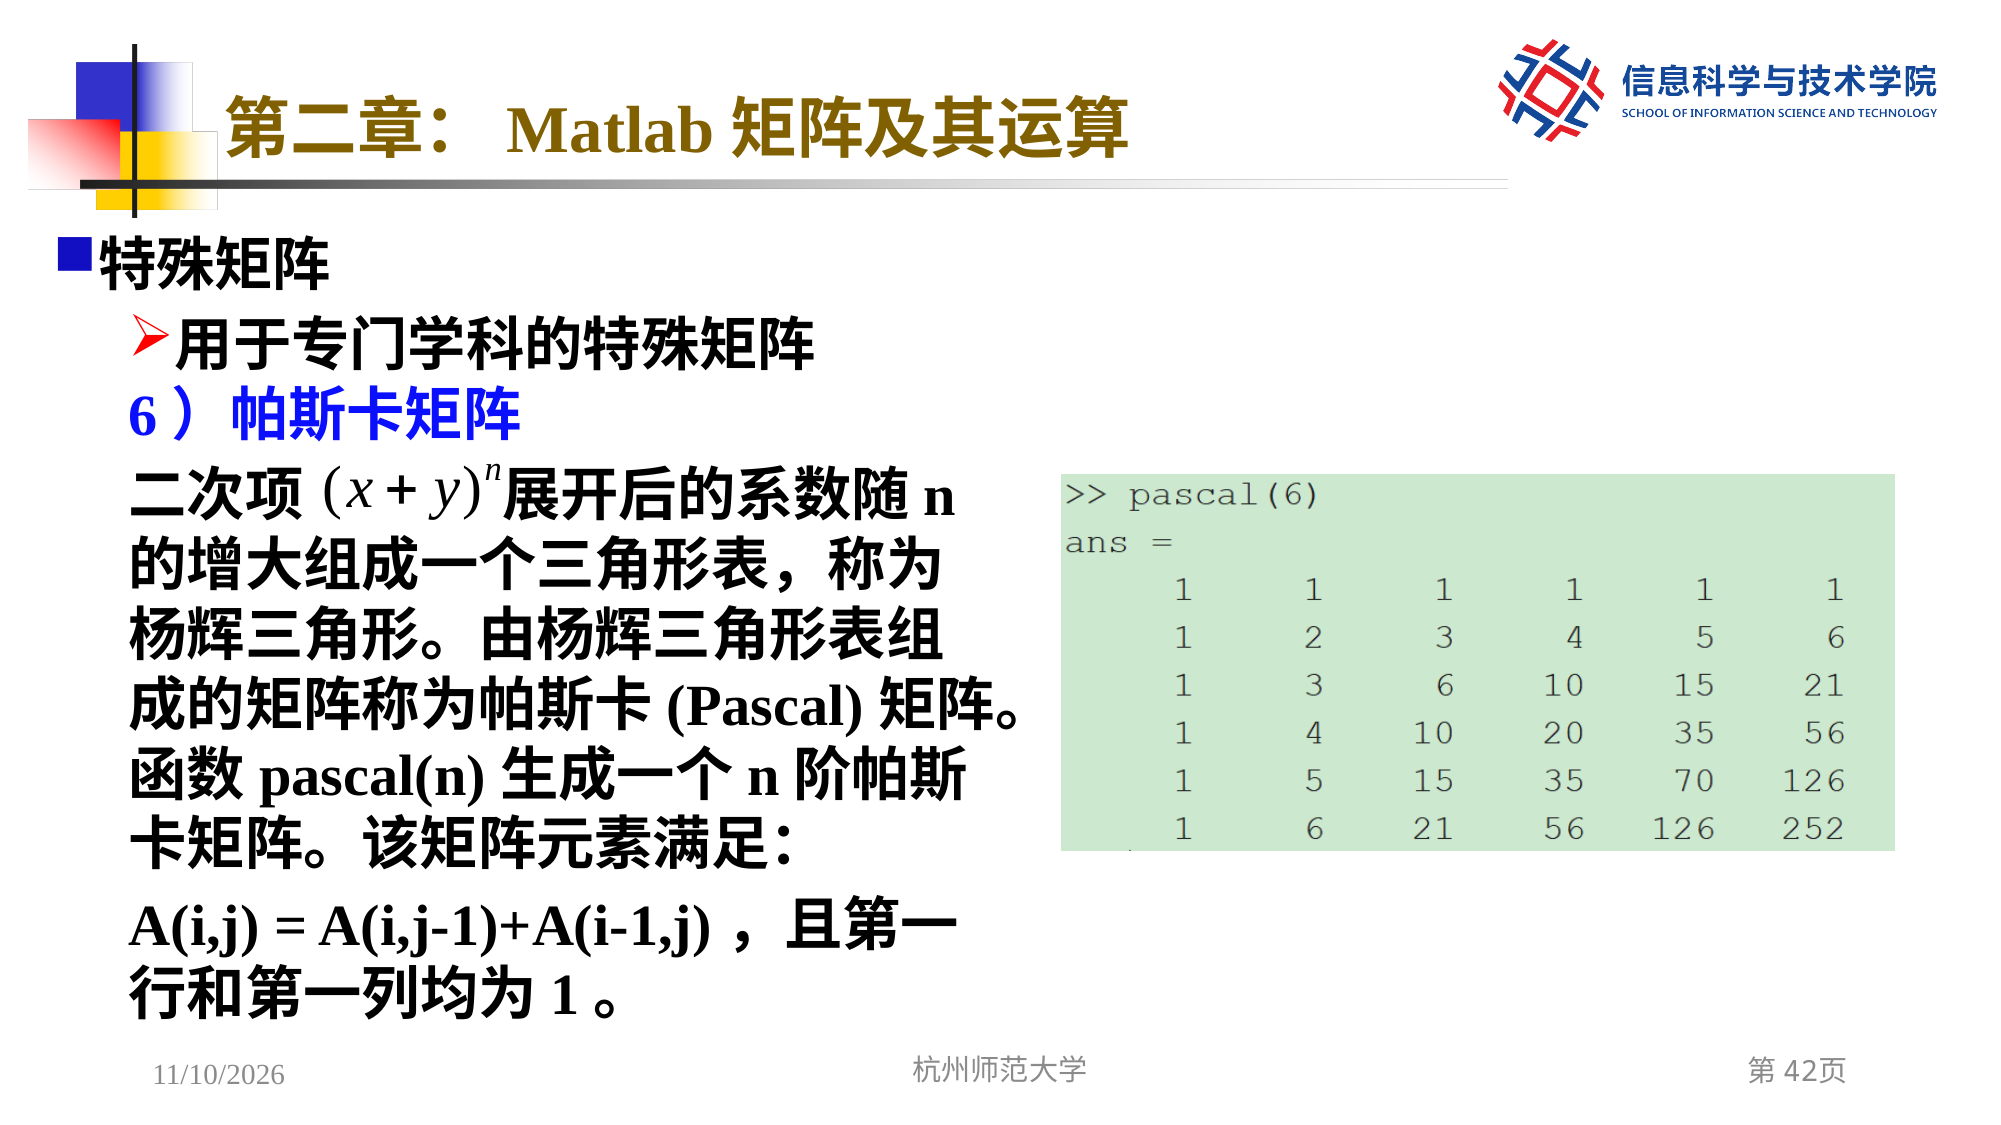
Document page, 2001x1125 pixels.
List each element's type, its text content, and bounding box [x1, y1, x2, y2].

list 特殊矩阵 用于专门学科的特殊矩阵 6）帕斯卡矩阵 二次项 展开后的系数随n的增大组成一个三角形表，称为杨辉三角形。由杨辉三角形表组成的矩阵称为帕斯卡(Pascal)矩阵。函数pascal(n)生成一个n阶帕斯卡矩阵。该矩阵元素满足： A(i,j) = A(i,j-1)+A(i-1,j)，且第一行和第一列均为1。 [1, 219, 1011, 1043]
slide_number 第42页 [1412, 1042, 1863, 1103]
footer 杭州师范大学 [662, 1042, 1338, 1103]
title 第二章：Matlab矩阵及其运算 [208, 87, 1490, 176]
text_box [314, 442, 514, 533]
picture [1061, 474, 1895, 851]
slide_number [137, 1042, 588, 1103]
picture [28, 39, 1937, 218]
